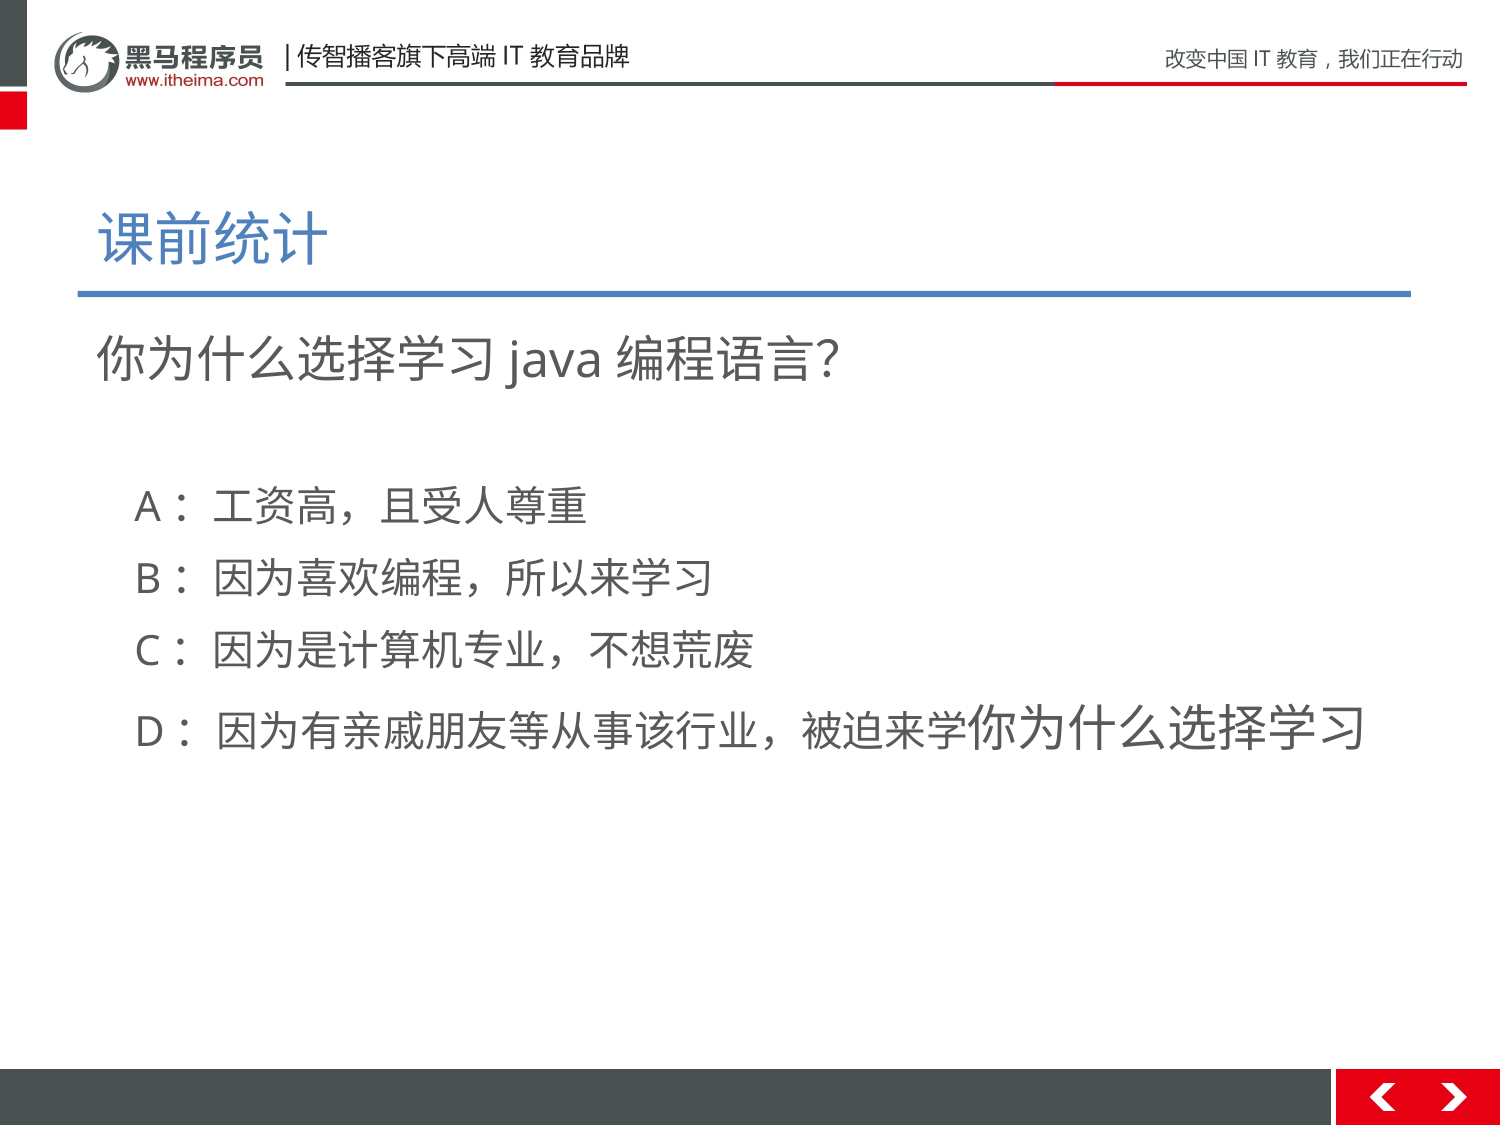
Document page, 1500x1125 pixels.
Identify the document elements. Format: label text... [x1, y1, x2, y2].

list 你为什么选择学习java编程语言？ A：工资高，且受人尊重 B：因为喜欢编程，所以来学习 C：因为是计算机专业，不想荒废 D：因为有亲戚朋友等从事该行业，被迫来学你为什么选择学习 [81, 313, 1416, 996]
picture [0, 0, 1500, 1125]
title 课前统计 [81, 162, 1416, 280]
